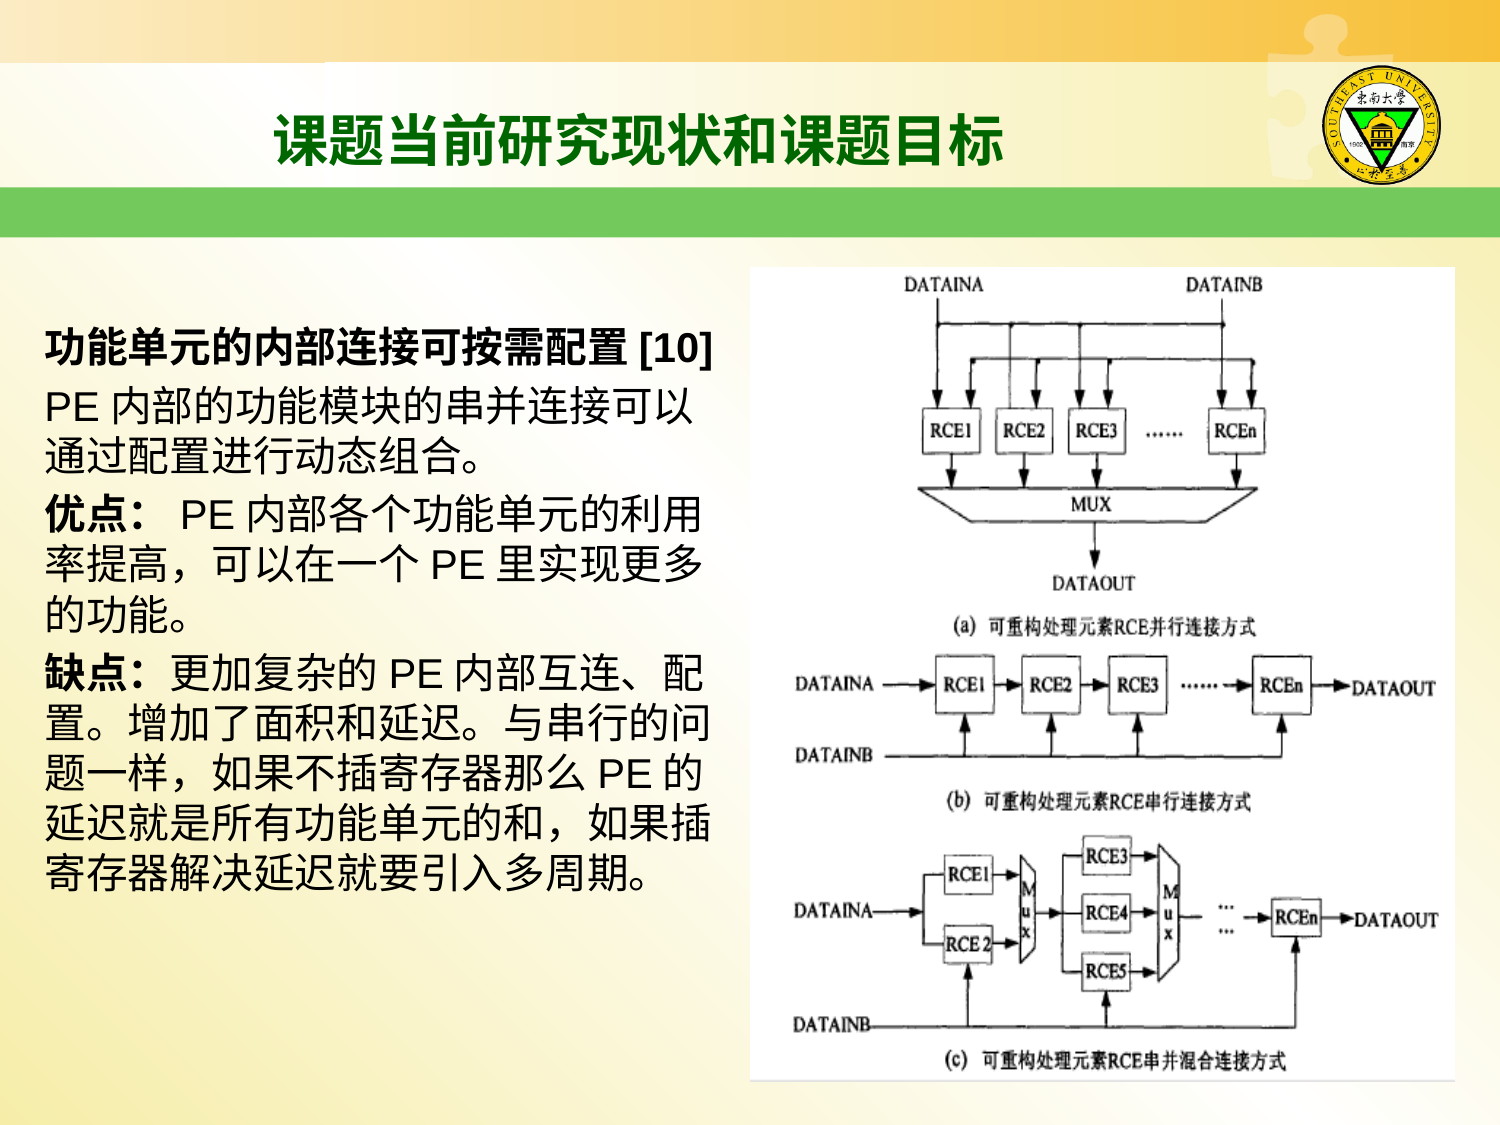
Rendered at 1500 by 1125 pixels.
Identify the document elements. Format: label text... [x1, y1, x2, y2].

picture [1265, 12, 1441, 185]
list 功能单元的内部连接可按需配置[10] PE内部的功能模块的串并连接可以通过配置进行动态组合。 优点：PE内部各个功能单元的利用率提高，可以在一个PE里实现更多的功能。 缺点：更加复杂的PE内部互连、配置。增加了面积和延迟。与串行的问题一样，如果不插寄存器那么PE的延迟就是所有功能单元的和，如果插寄存器解决延迟就要引入多周期。 [29, 313, 750, 1125]
picture [749, 267, 1455, 1083]
text_box 课题当前研究现状和课题目标 [177, 97, 1100, 181]
